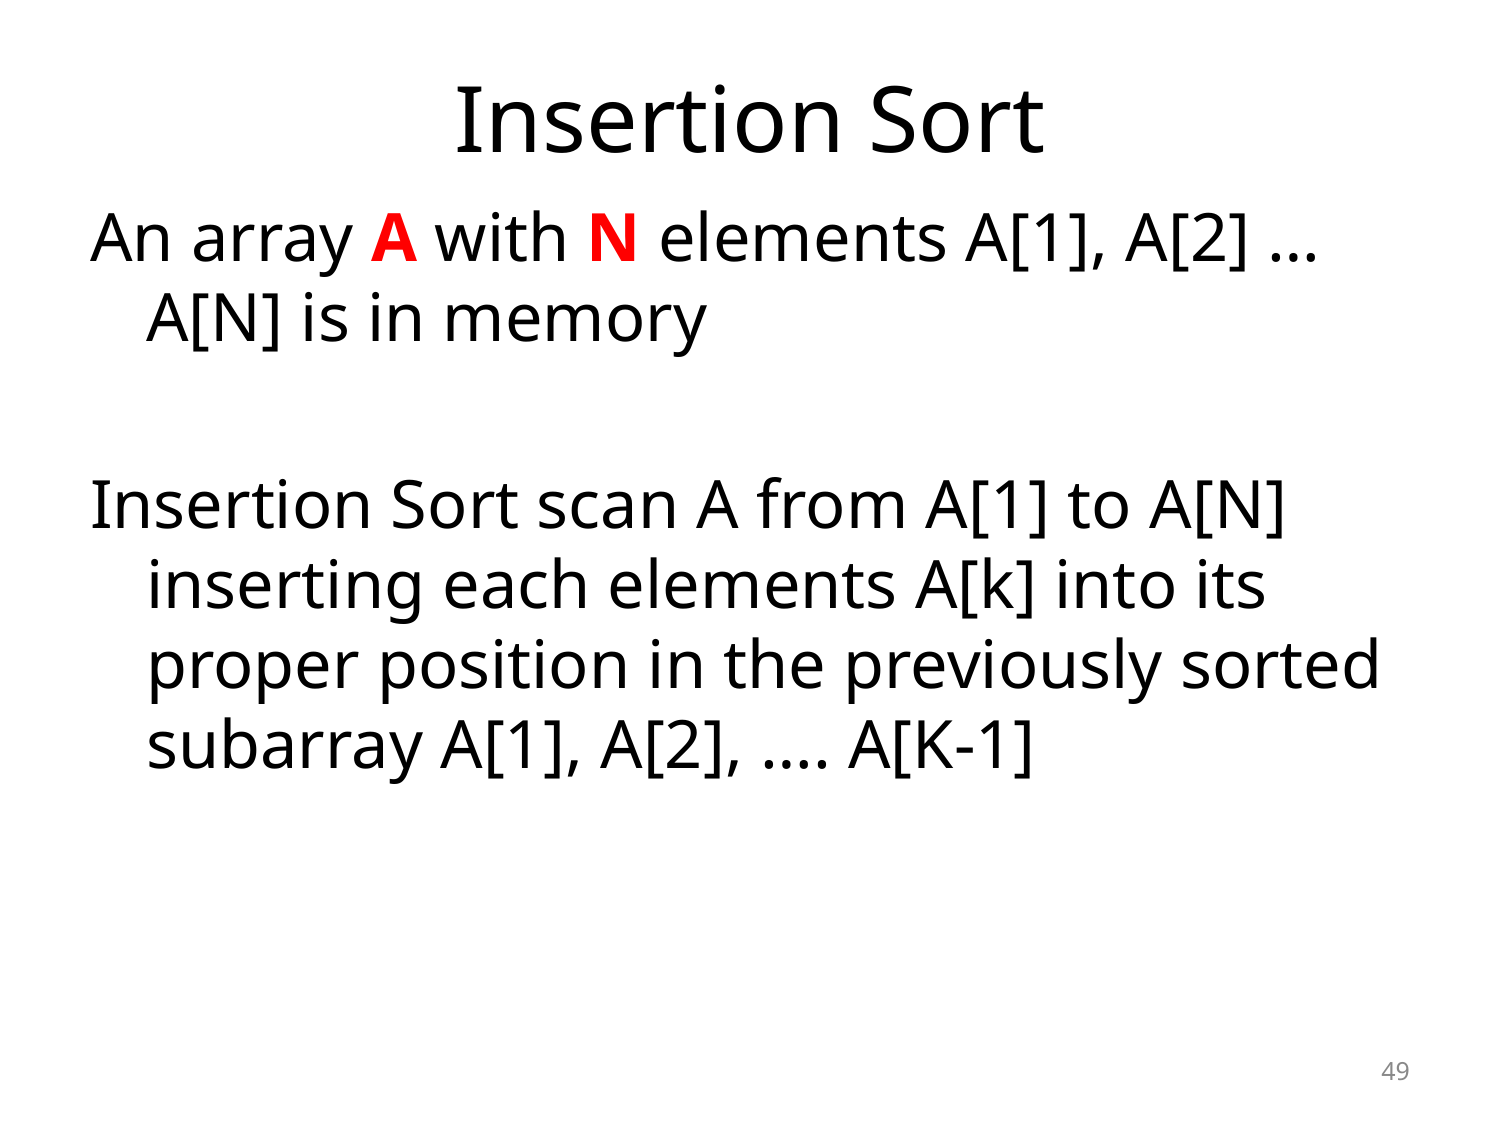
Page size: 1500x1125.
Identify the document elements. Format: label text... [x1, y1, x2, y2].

list An array A with N elements A[1], A[2] … A[N] is in memory Insertion Sort scan A from A[1] to A[N] inserting each elements A[k] into its proper position in the previously sorted subarray A[1], A[2], …. A[K-1] [75, 187, 1425, 1005]
slide_number 49 [1074, 1042, 1425, 1103]
title Insertion Sort [75, 45, 1425, 187]
